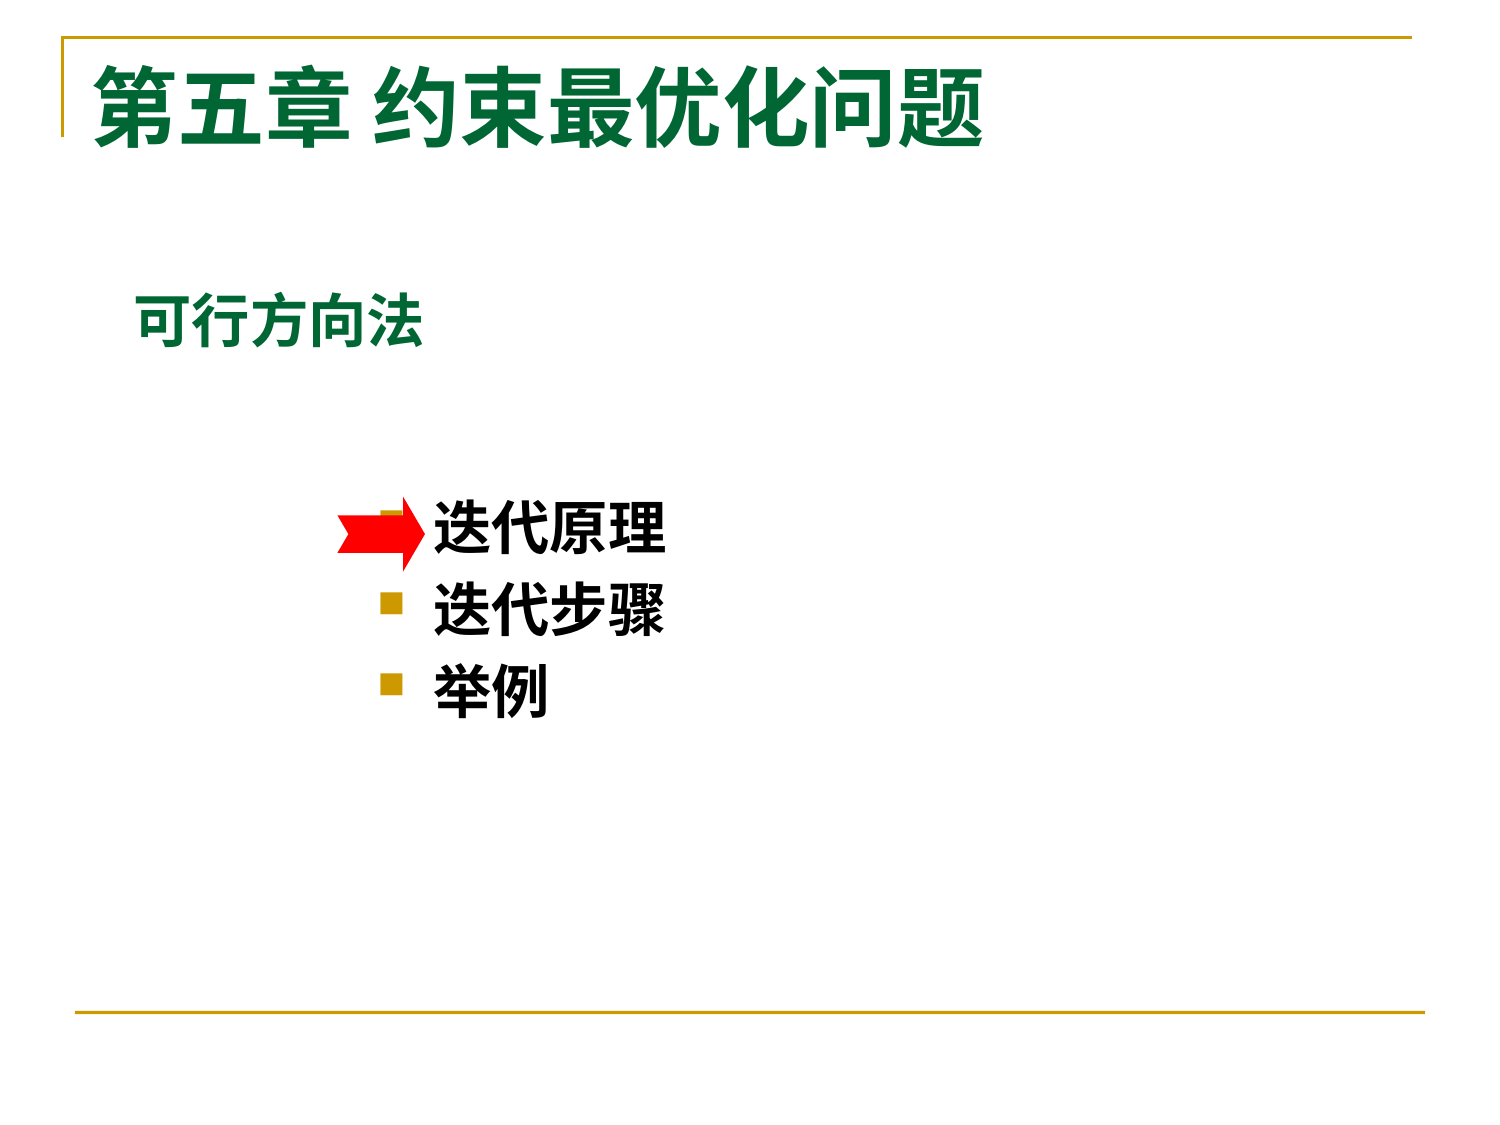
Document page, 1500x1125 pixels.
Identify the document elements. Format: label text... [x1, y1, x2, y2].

title 第五章 约束最优化问题 [74, 45, 1426, 233]
text_box 迭代原理 迭代步骤 举例 [362, 484, 938, 860]
text_box [337, 496, 425, 572]
text_box 可行方向法 [119, 276, 1282, 361]
